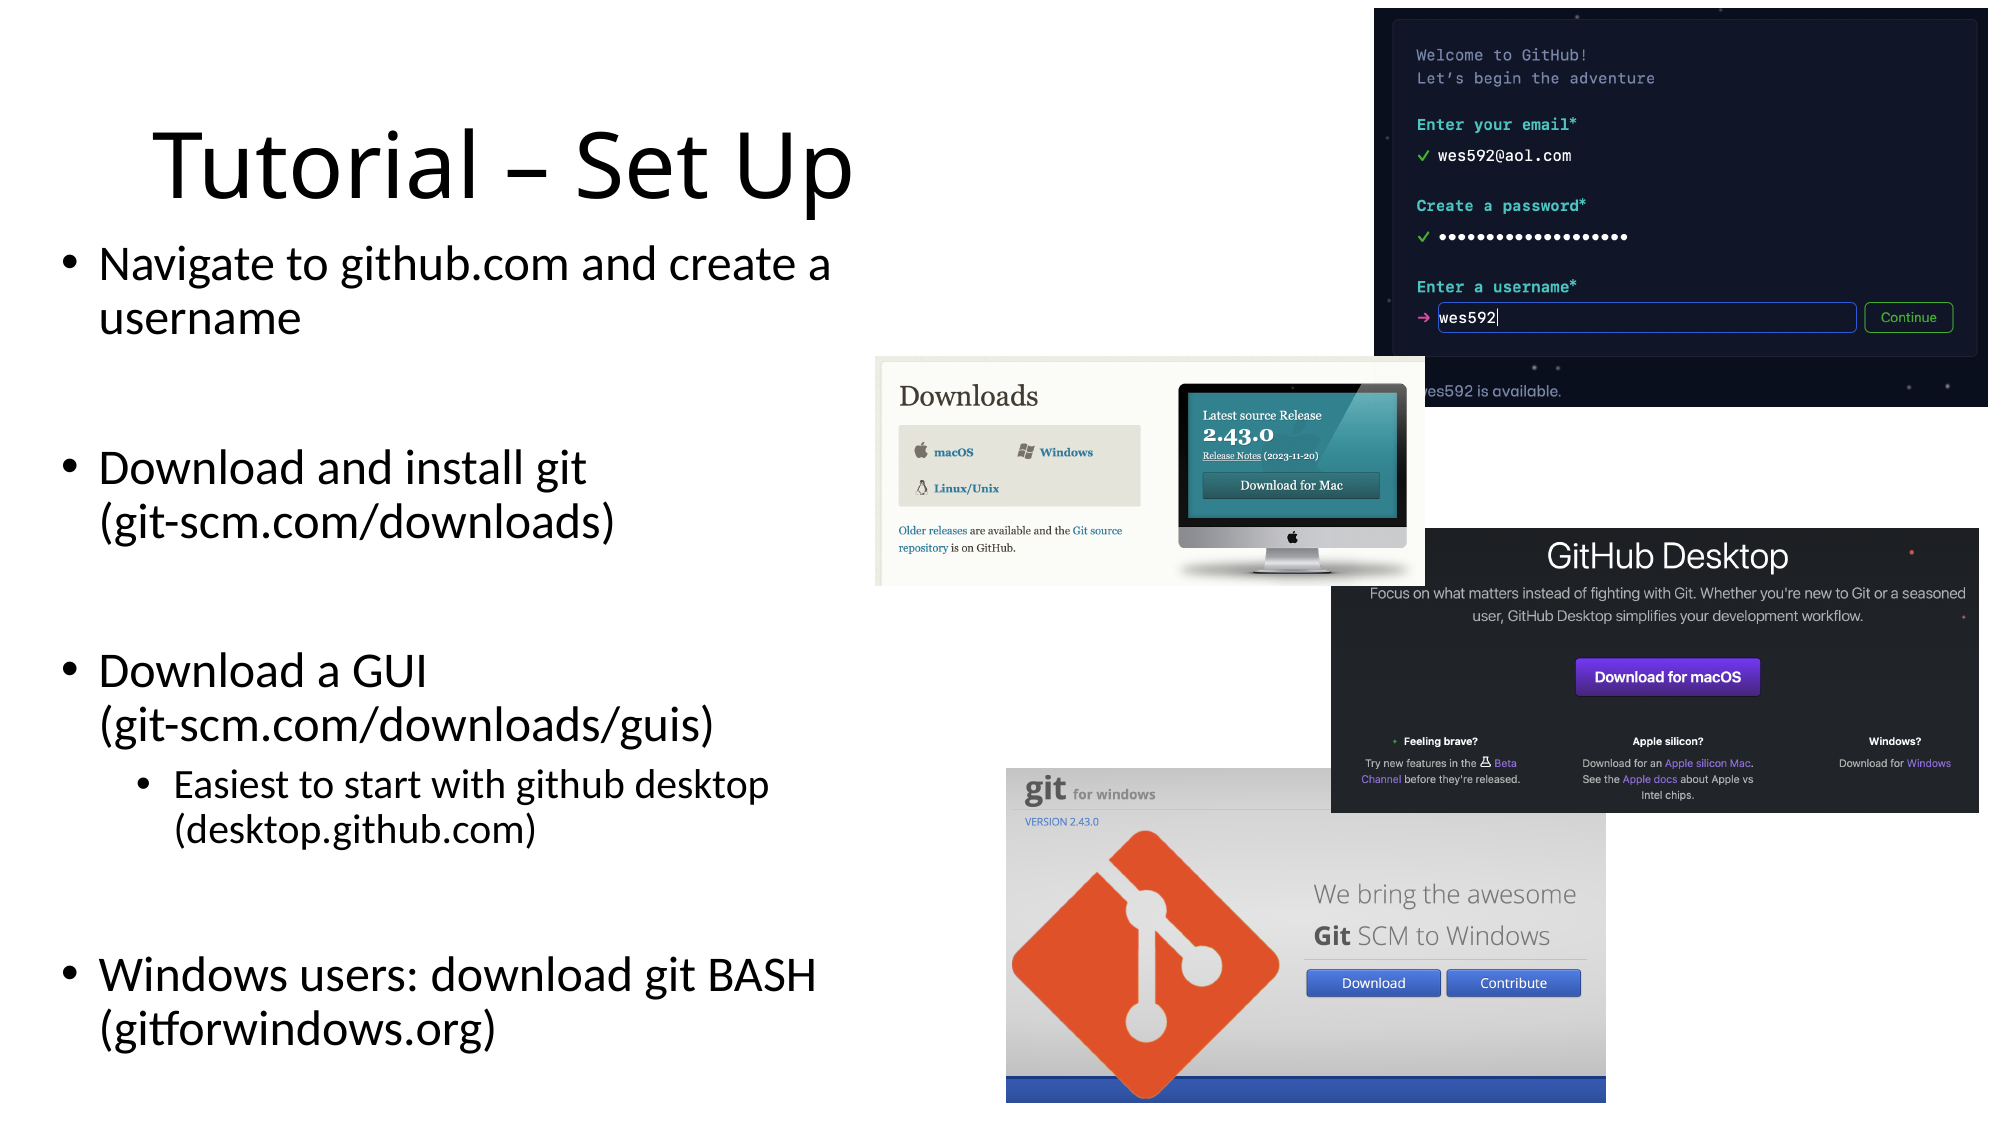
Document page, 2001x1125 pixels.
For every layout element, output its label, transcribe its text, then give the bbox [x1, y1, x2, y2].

picture [875, 8, 1988, 1103]
title Tutorial – Set Up [137, 59, 1374, 278]
list Navigate to github.com and create a username Download and install git (git-scm.com/downloads) Download a GUI (git-scm.com/downloads/guis) Easiest to start with github desktop (desktop.github.com) Windows users: download git BASH (gitforwindows.org) [46, 229, 957, 1091]
